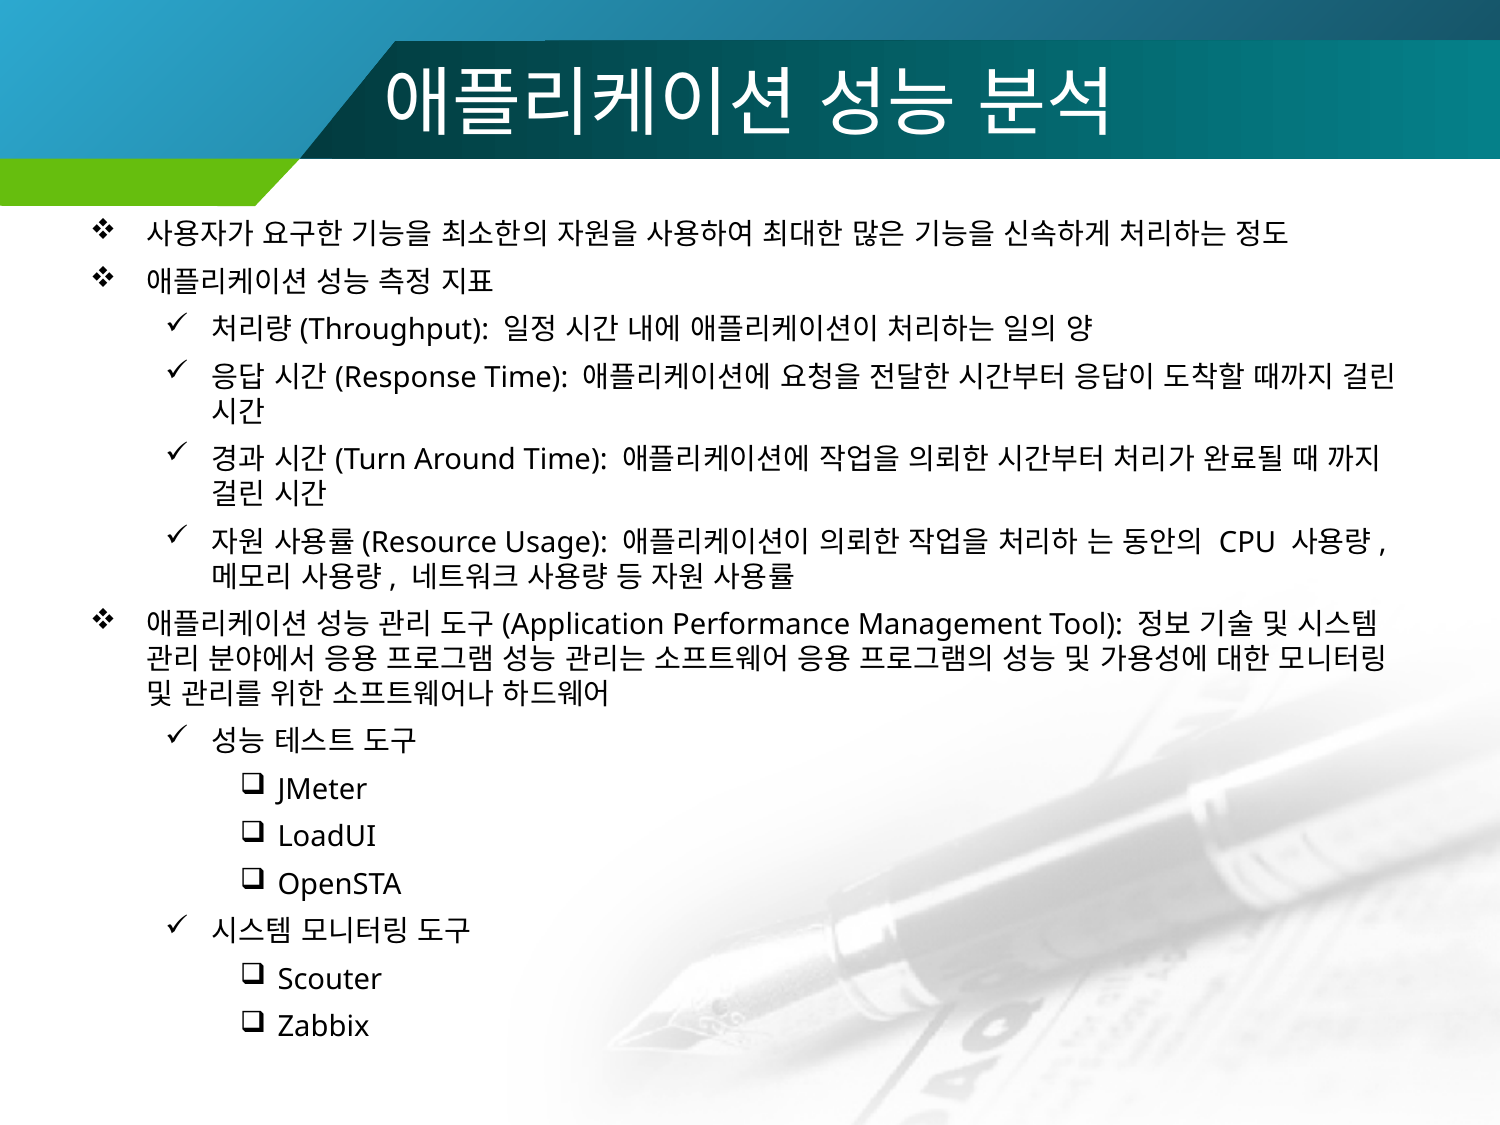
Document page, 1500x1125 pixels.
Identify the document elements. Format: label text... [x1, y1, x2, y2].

list 사용자가 요구한 기능을 최소한의 자원을 사용하여 최대한 많은 기능을 신속하게 처리하는 정도 애플리케이션 성능 측정 지표 처리량(Throughput): 일정 시간 내에 애플리케이션이 처리하는 일의 양 응답 시간(Response Time): 애플리케이션에 요청을 전달한 시간부터 응답이 도착할 때까지 걸린 시간 경과 시간(Turn Around Time): 애플리케이션에 작업을 의뢰한 시간부터 처리가 완료될 때 까지 걸린 시간 자원 사용률(Resource Usage): 애플리케이션이 의뢰한 작업을 처리하 는 동안의 CPU 사용량, 메모리 사용량, 네트워크 사용량 등 자원 사용률 애플리케이션 성능 관리 도구(Application Performance Management Tool): 정보 기술 및 시스템 관리 분야에서 응용 프로그램 성능 관리는 소프트웨어 응용 프로그램의 성능 및 가용성에 대한 모니터링 및 관리를 위한 소프트웨어나 하드웨어 성능 테스트 도구 JMeter LoadUI OpenSTA 시스템 모니터링 도구 Scouter Zabbix [74, 207, 1426, 1021]
title 애플리케이션 성능 분석 [0, 36, 1500, 163]
picture [490, 448, 1500, 1125]
